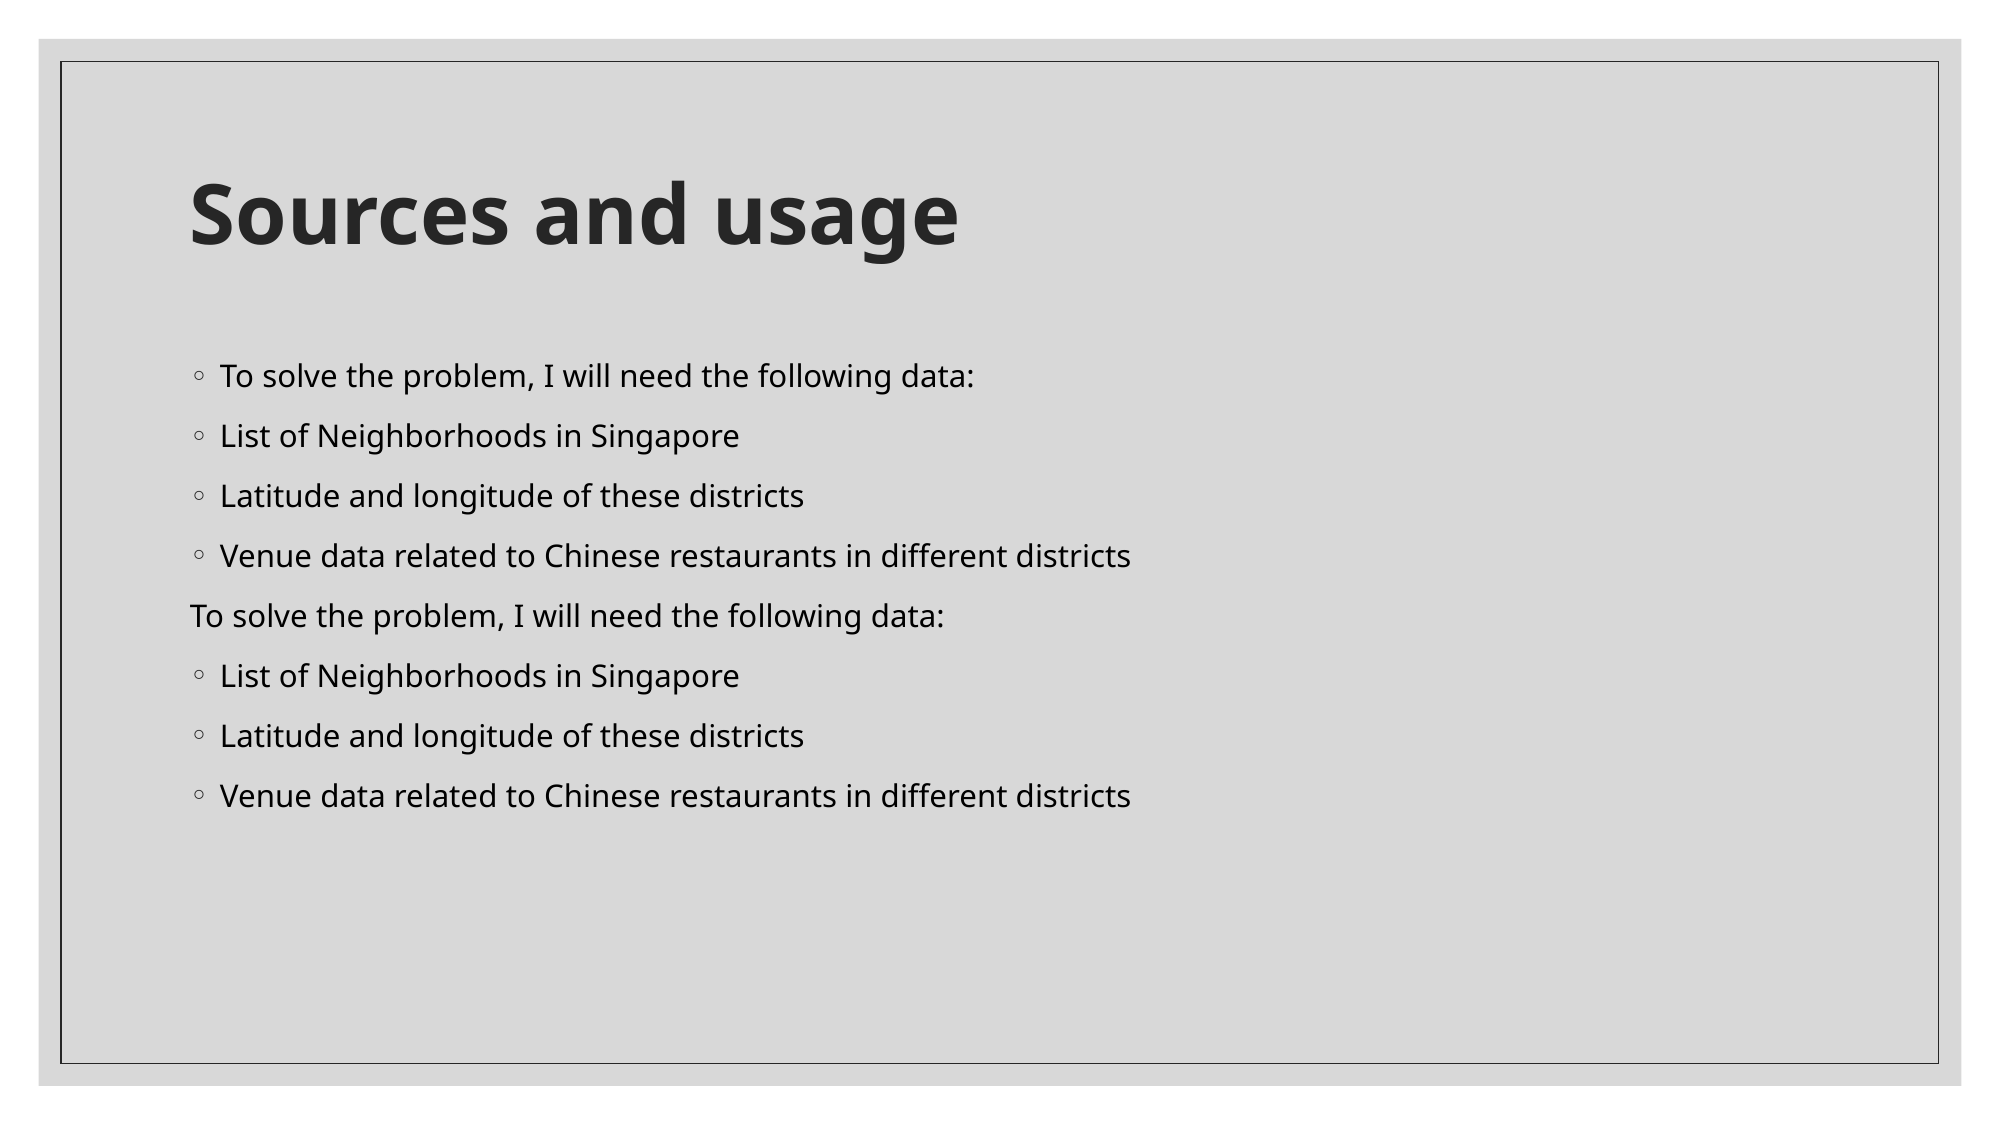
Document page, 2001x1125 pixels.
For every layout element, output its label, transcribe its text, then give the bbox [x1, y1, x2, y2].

title Sources and usage [174, 105, 1825, 331]
list To solve the problem, I will need the following data: List of Neighborhoods in Singapore Latitude and longitude of these districts Venue data related to Chinese restaurants in different districts To solve the problem, I will need the following data: List of Neighborhoods in Singapore Latitude and longitude of these districts Venue data related to Chinese restaurants in different districts [174, 345, 1825, 977]
